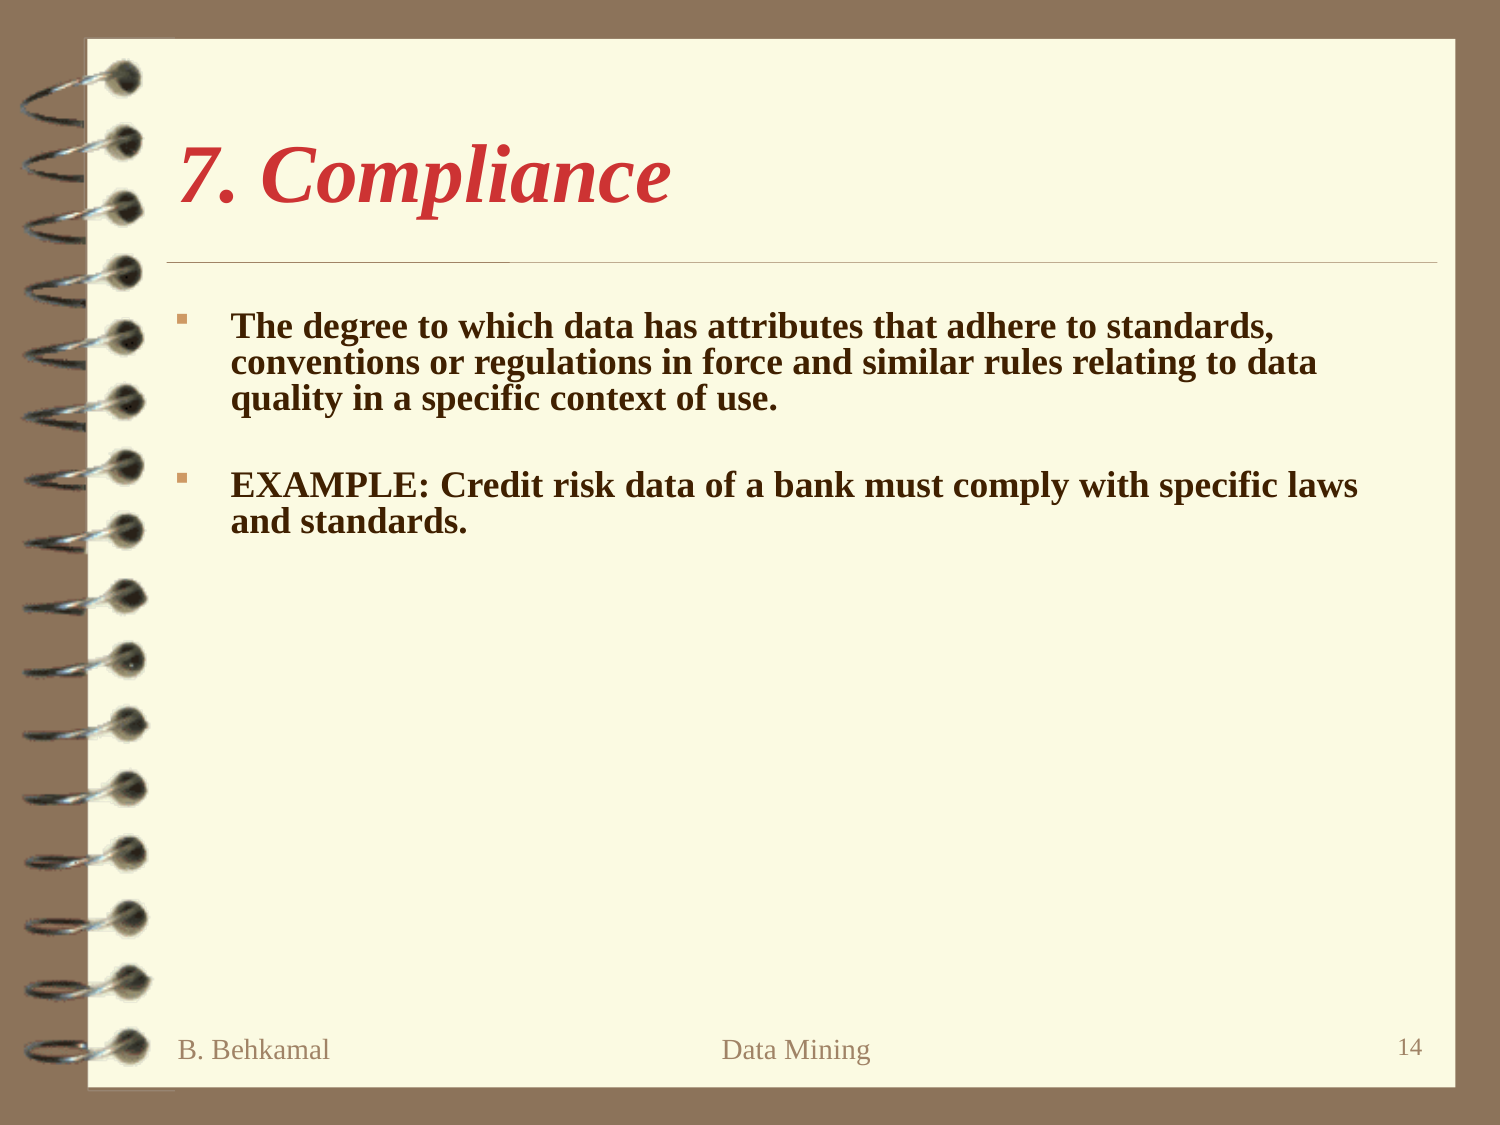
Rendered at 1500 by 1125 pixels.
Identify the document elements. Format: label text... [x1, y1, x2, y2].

footer Data Mining [562, 1022, 1038, 1076]
list The degree to which data has attributes that adhere to standards, conventions or regulations in force and similar rules relating to data quality in a specific context of use. EXAMPLE: Credit risk data of a bank must comply with specific laws and standards. [159, 302, 1435, 978]
picture [0, 0, 175, 1125]
slide_number B. Behkamal [162, 1022, 476, 1076]
title 7. Compliance [162, 74, 1438, 263]
slide_number 14 [1124, 1022, 1438, 1076]
